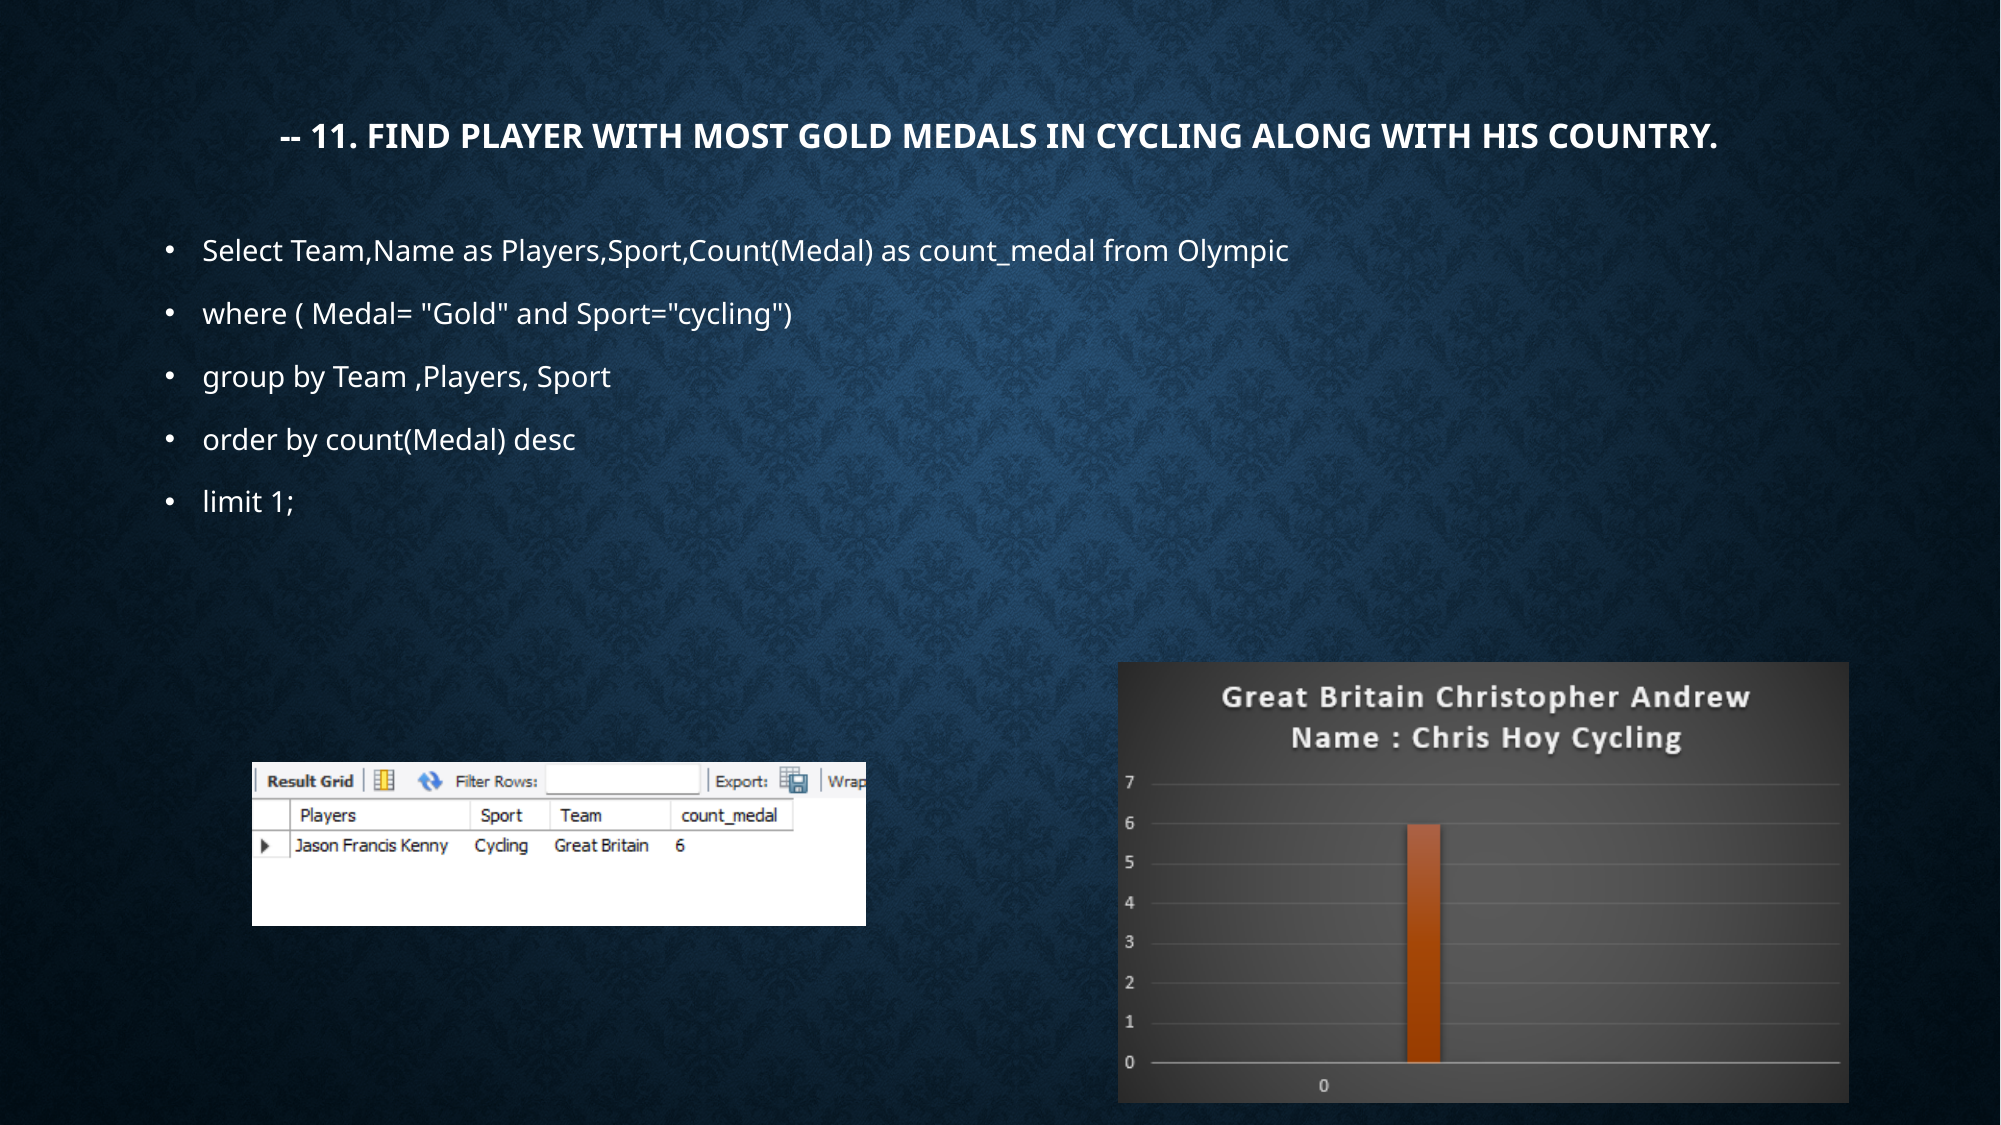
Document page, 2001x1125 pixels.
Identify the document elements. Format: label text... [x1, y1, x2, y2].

picture [1117, 661, 1849, 1104]
list Select Team,Name as Players,Sport,Count(Medal) as count_medal from Olympic where ( Medal= "Gold" and Sport="cycling") group by Team ,Players, Sport order by count(Medal) desc limit 1; [149, 217, 1849, 950]
title -- 11. Find player with most gold medals in cycling along with his country. [149, 99, 1849, 175]
picture [252, 762, 866, 926]
